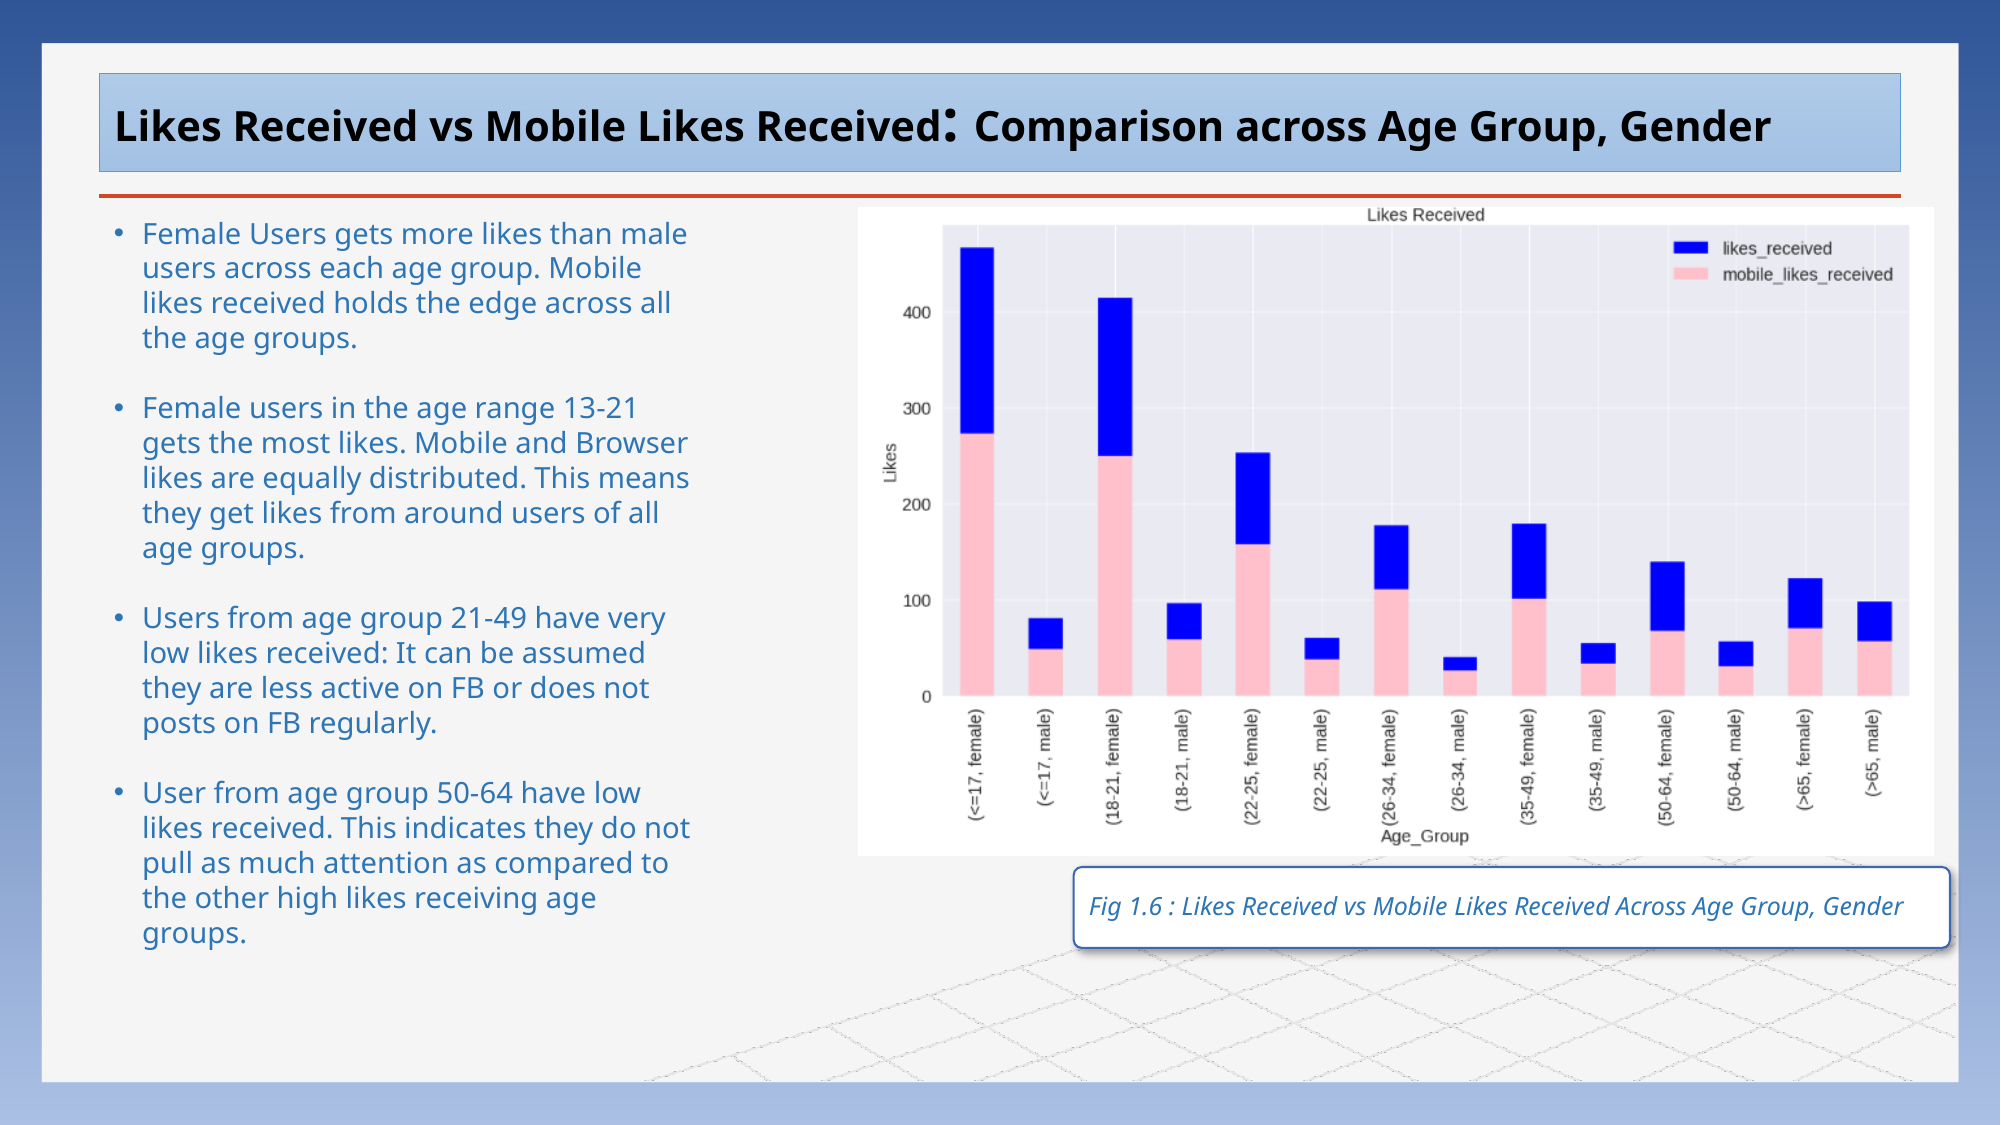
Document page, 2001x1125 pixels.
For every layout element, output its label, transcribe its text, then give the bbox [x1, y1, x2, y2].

text_box Female Users gets more likes than male users across each age group. Mobile likes received holds the edge across all the age groups. Female users in the age range 13-21 gets the most likes. Mobile and Browser likes are equally distributed. This means they get likes from around users of all age groups. Users from age group 21-49 have very low likes received: It can be assumed they are less active on FB or does not posts on FB regularly. User from age group 50-64 have low likes received. This indicates they do not pull as much attention as compared to the other high likes receiving age groups. [99, 207, 715, 1125]
title Likes Received vs Mobile Likes Received: Comparison across Age Group, Gender [99, 73, 1901, 172]
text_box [1073, 866, 1950, 948]
picture [715, 207, 1956, 1081]
